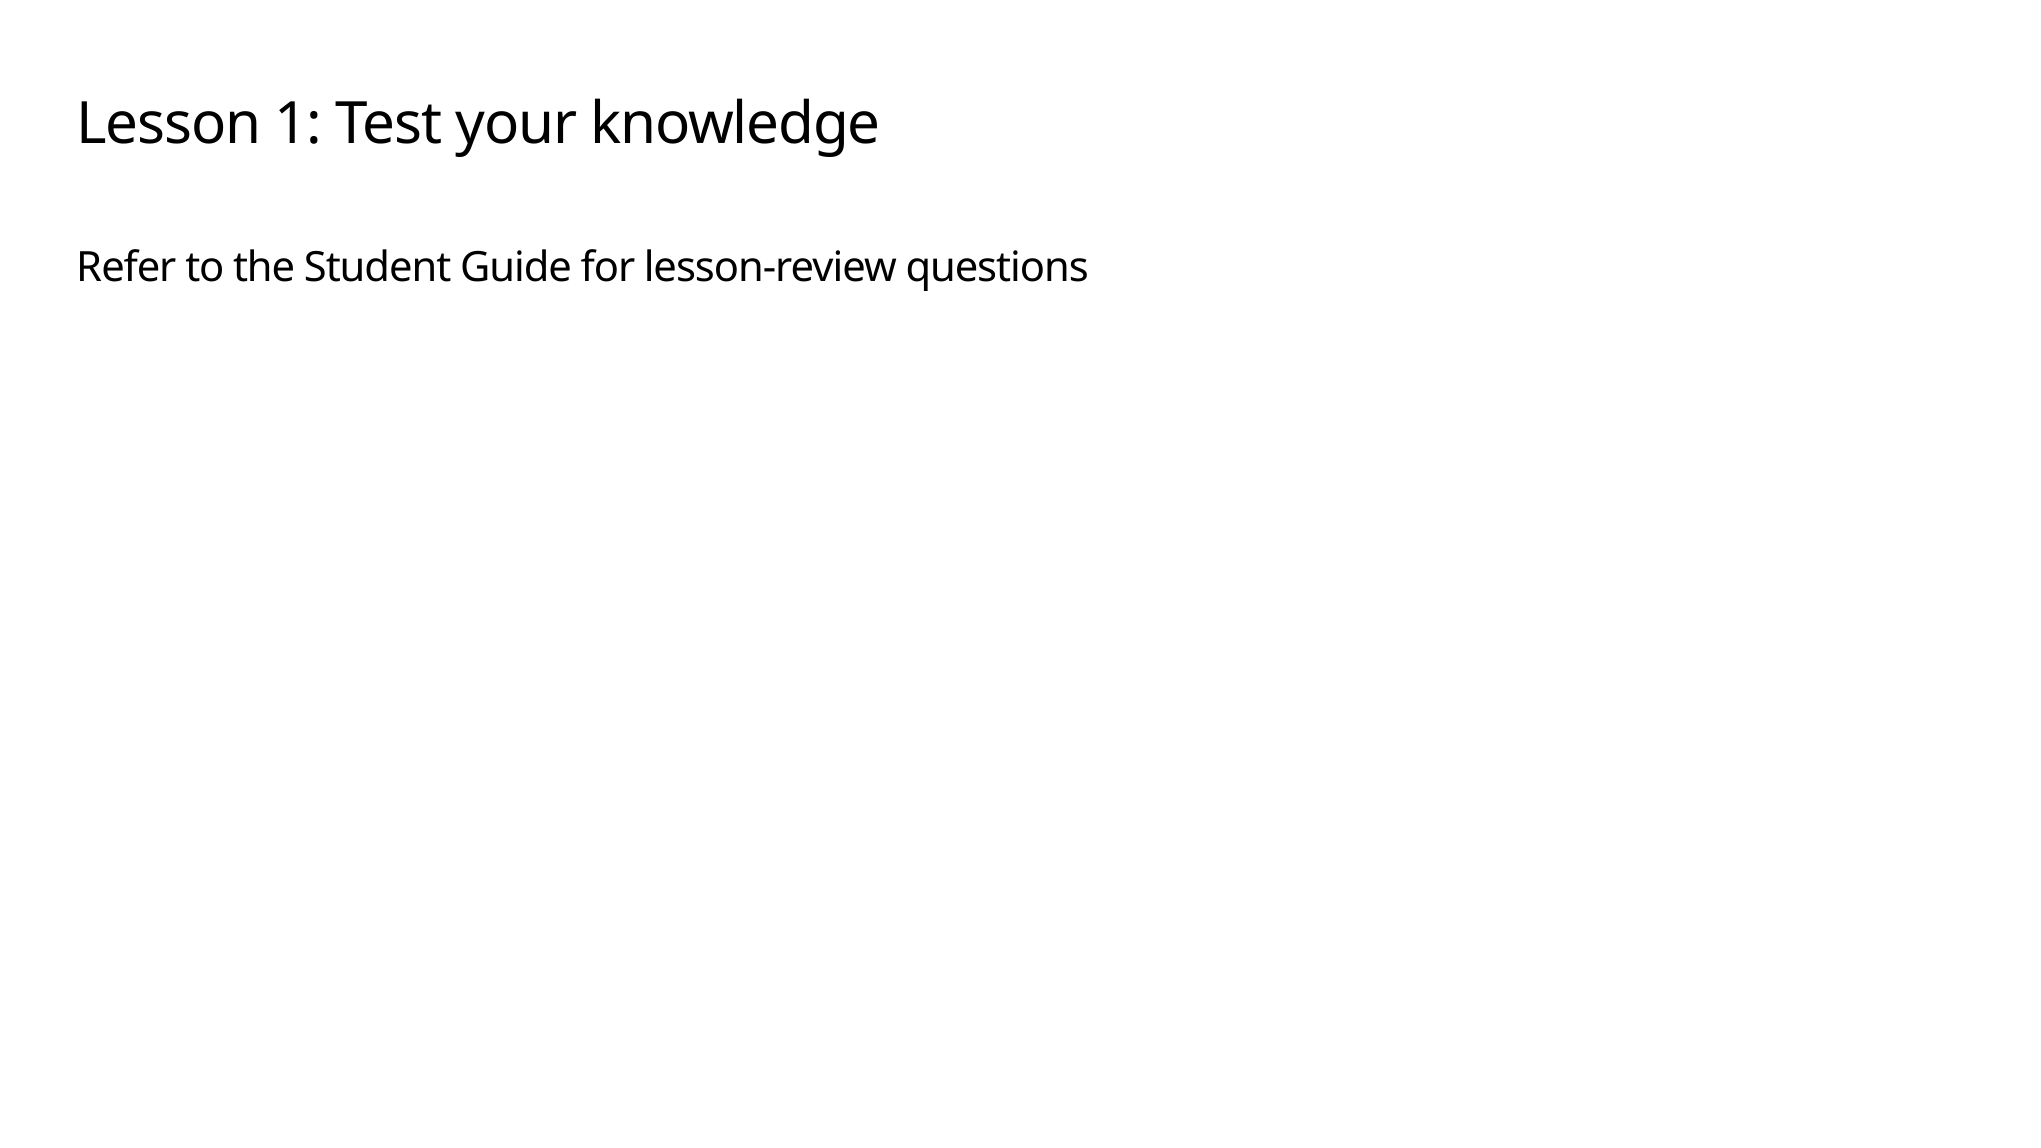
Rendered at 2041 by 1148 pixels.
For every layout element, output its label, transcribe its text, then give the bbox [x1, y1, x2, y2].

list Refer to the Student Guide for lesson-review questions [76, 240, 1970, 1074]
title Lesson 1: Test your knowledge [76, 93, 1968, 161]
